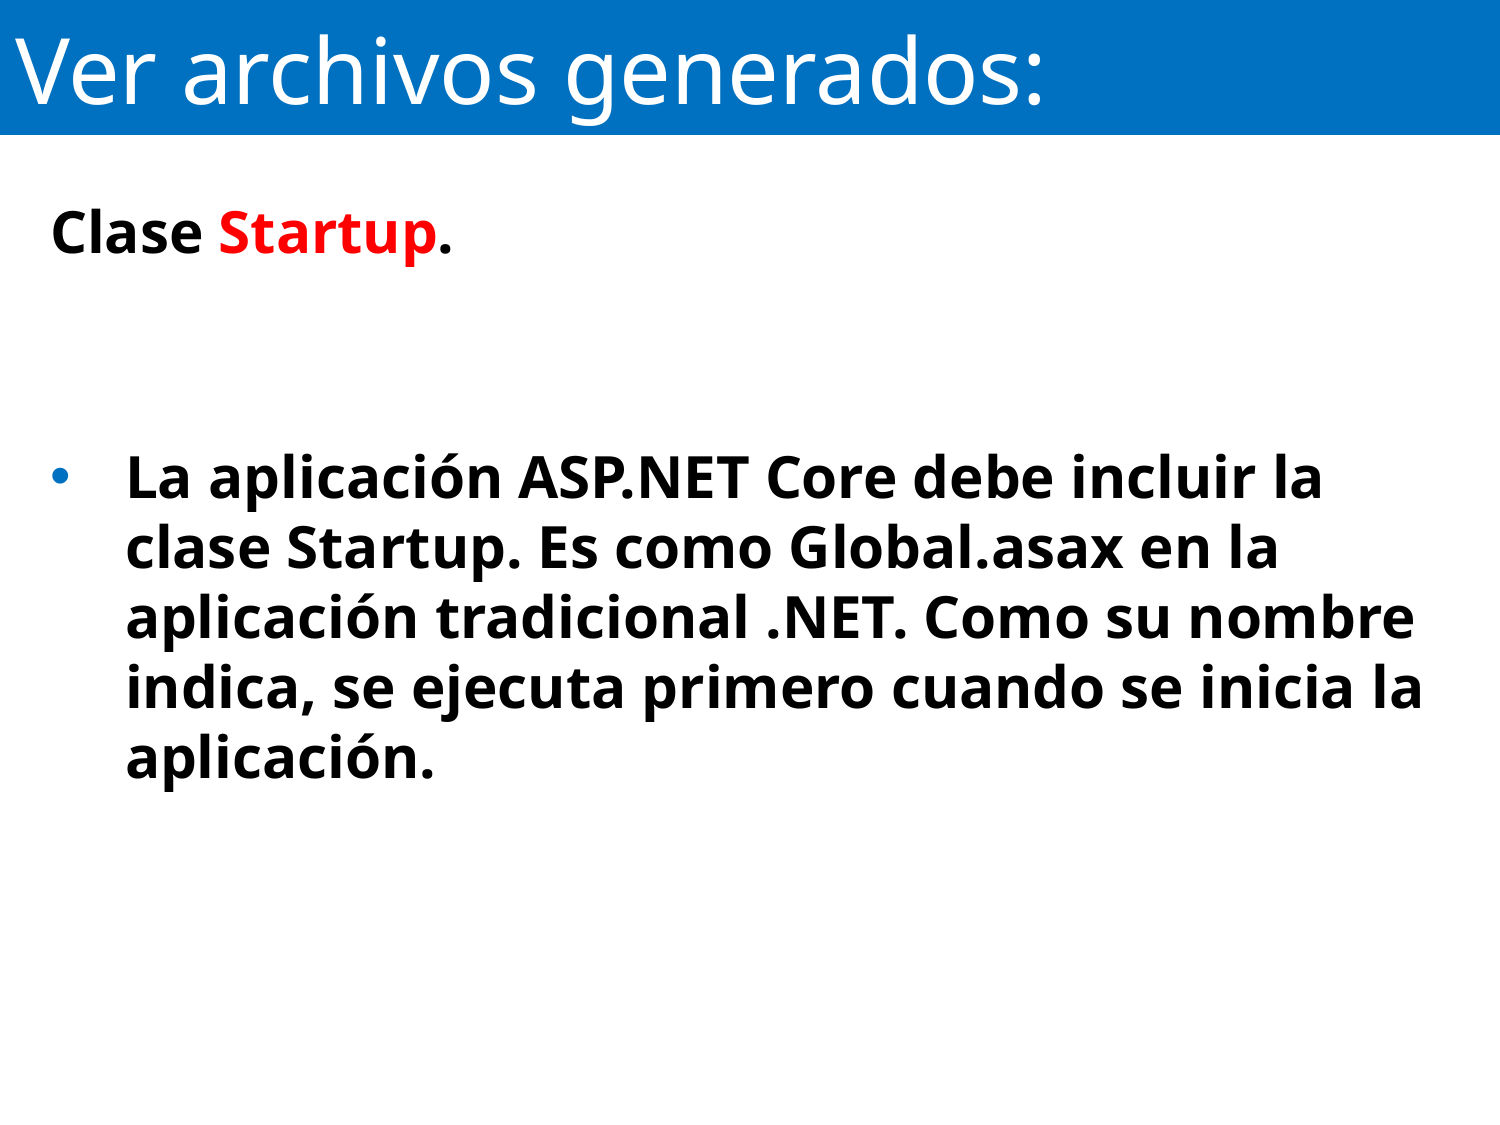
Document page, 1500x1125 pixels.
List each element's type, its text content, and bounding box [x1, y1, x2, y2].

title Ver archivos generados: [0, 0, 1425, 135]
list Clase Startup. La aplicación ASP.NET Core debe incluir la clase Startup. Es como Global.asax en la aplicación tradicional .NET. Como su nombre indica, se ejecuta primero cuando se inicia la aplicación. [35, 187, 1448, 1043]
